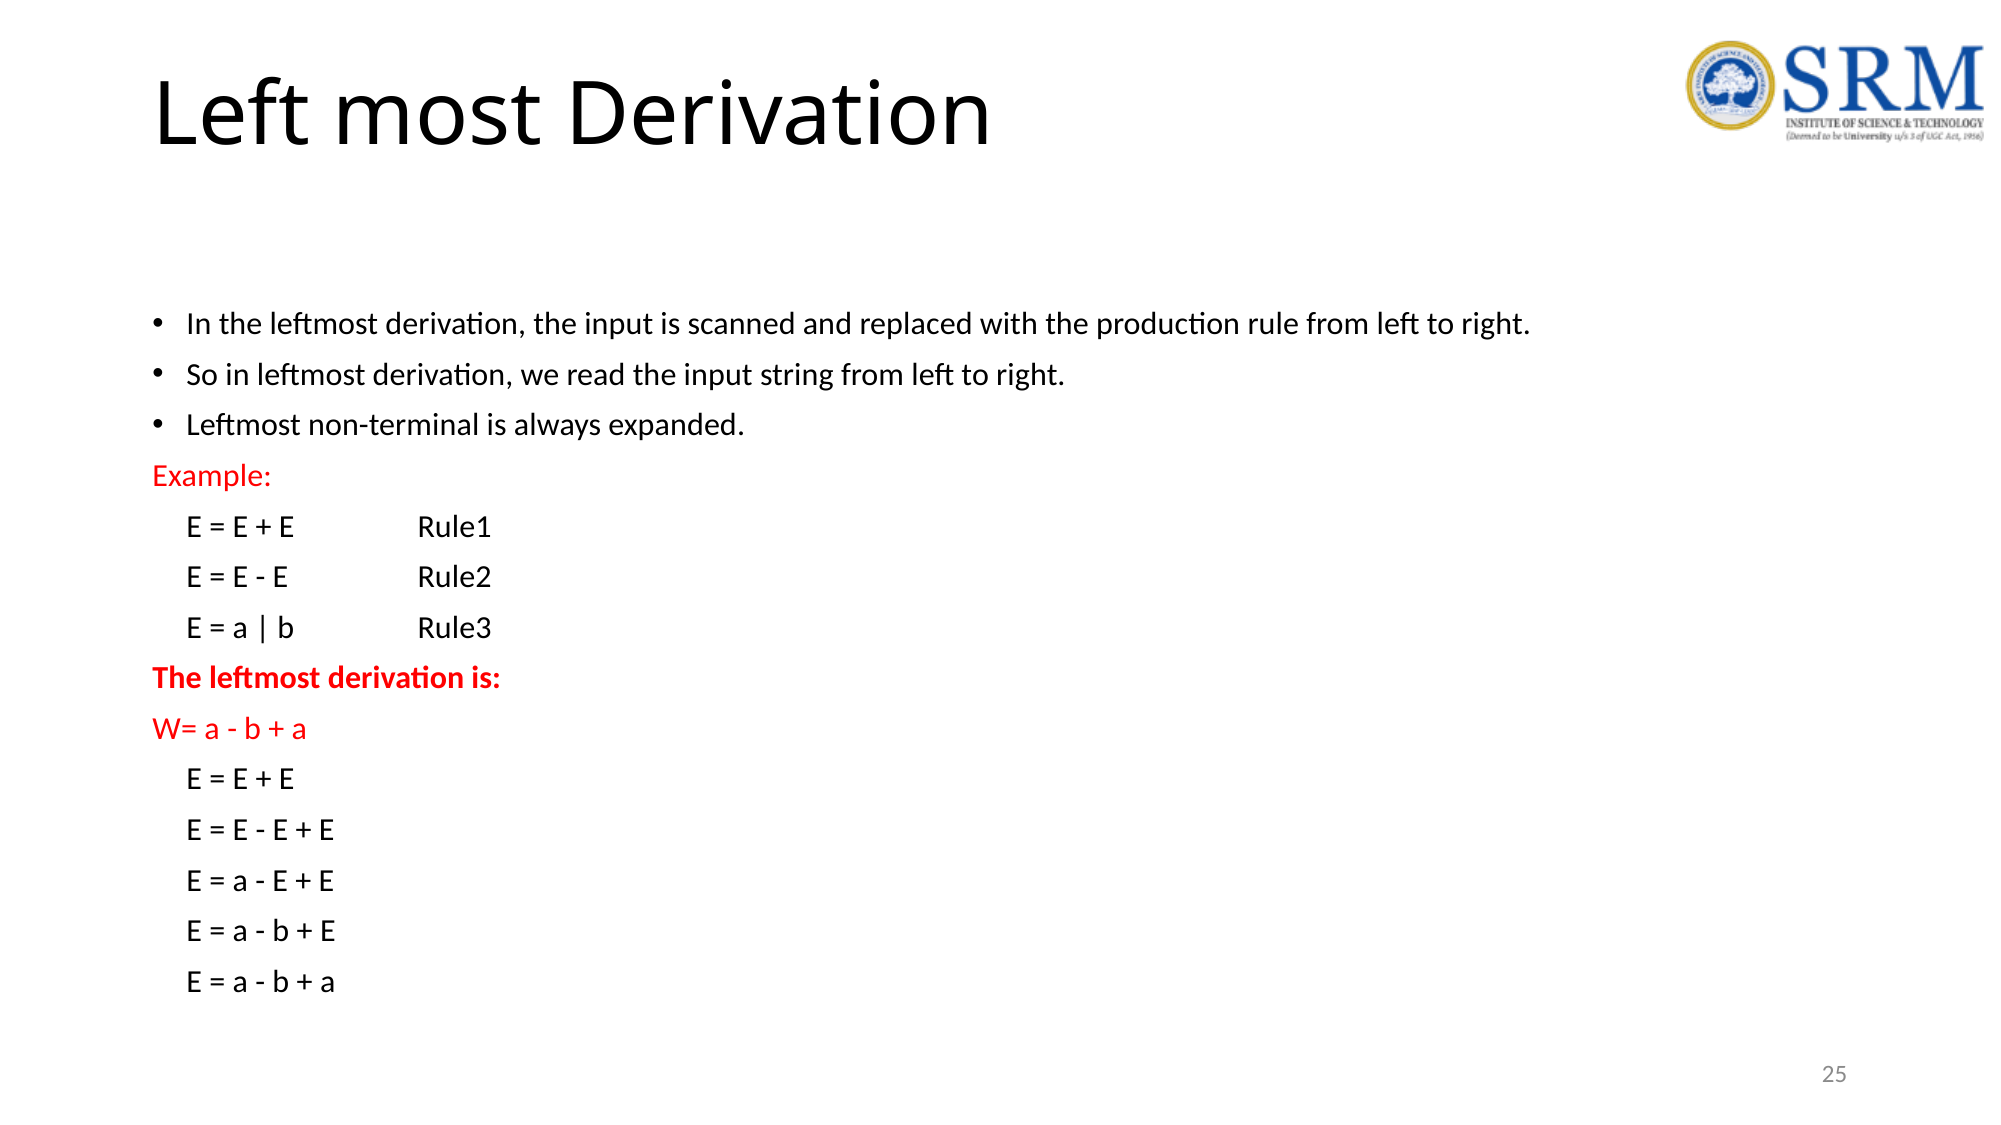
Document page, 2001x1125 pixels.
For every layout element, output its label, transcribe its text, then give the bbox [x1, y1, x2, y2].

slide_number 25 [1412, 1042, 1863, 1103]
title Left most Derivation [137, 59, 1863, 278]
list In the leftmost derivation, the input is scanned and replaced with the production rule from left to right. So in leftmost derivation, we read the input string from left to right. Leftmost non-terminal is always expanded. Example: E = E + E Rule1 E = E - E Rule2 E = a | b Rule3 The leftmost derivation is: W= a - b + a E = E + E E = E - E + E E = a - E + E E = a - b + E E = a - b + a [137, 299, 1863, 1014]
picture [1674, 0, 1993, 182]
